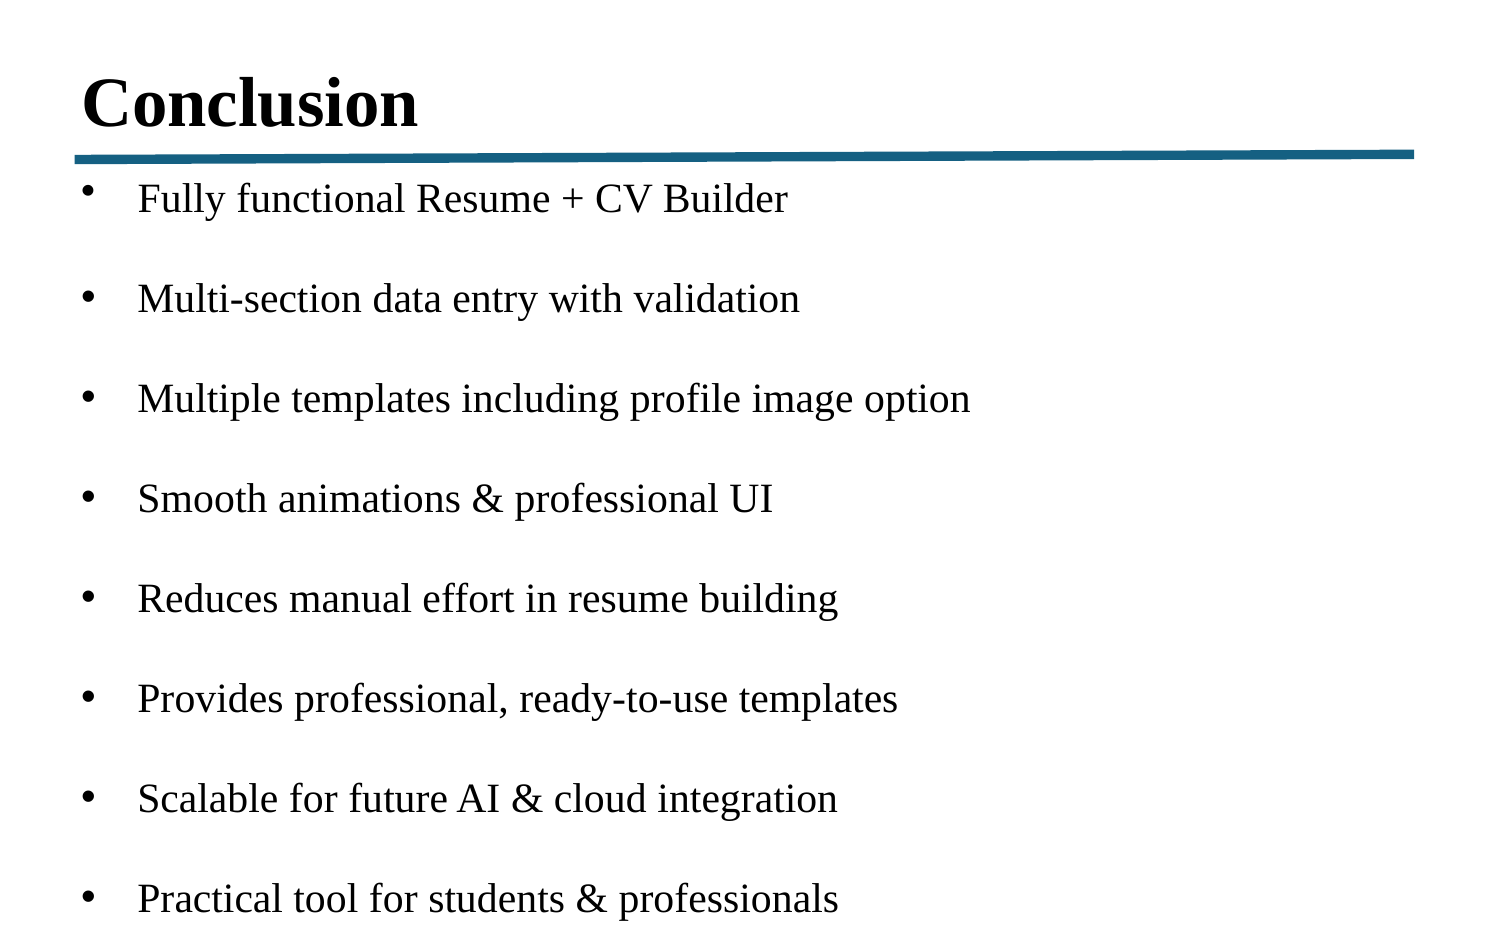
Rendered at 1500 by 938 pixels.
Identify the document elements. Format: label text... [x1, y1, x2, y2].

text_box Fully functional Resume + CV Builder Multi-section data entry with validation Multiple templates including profile image option Smooth animations & professional UI Reduces manual effort in resume building Provides professional, ready-to-use templates Scalable for future AI & cloud integration Practical tool for students & professionals [66, 163, 1500, 938]
text_box Conclusion [66, 49, 1500, 157]
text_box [74, 154, 1415, 160]
